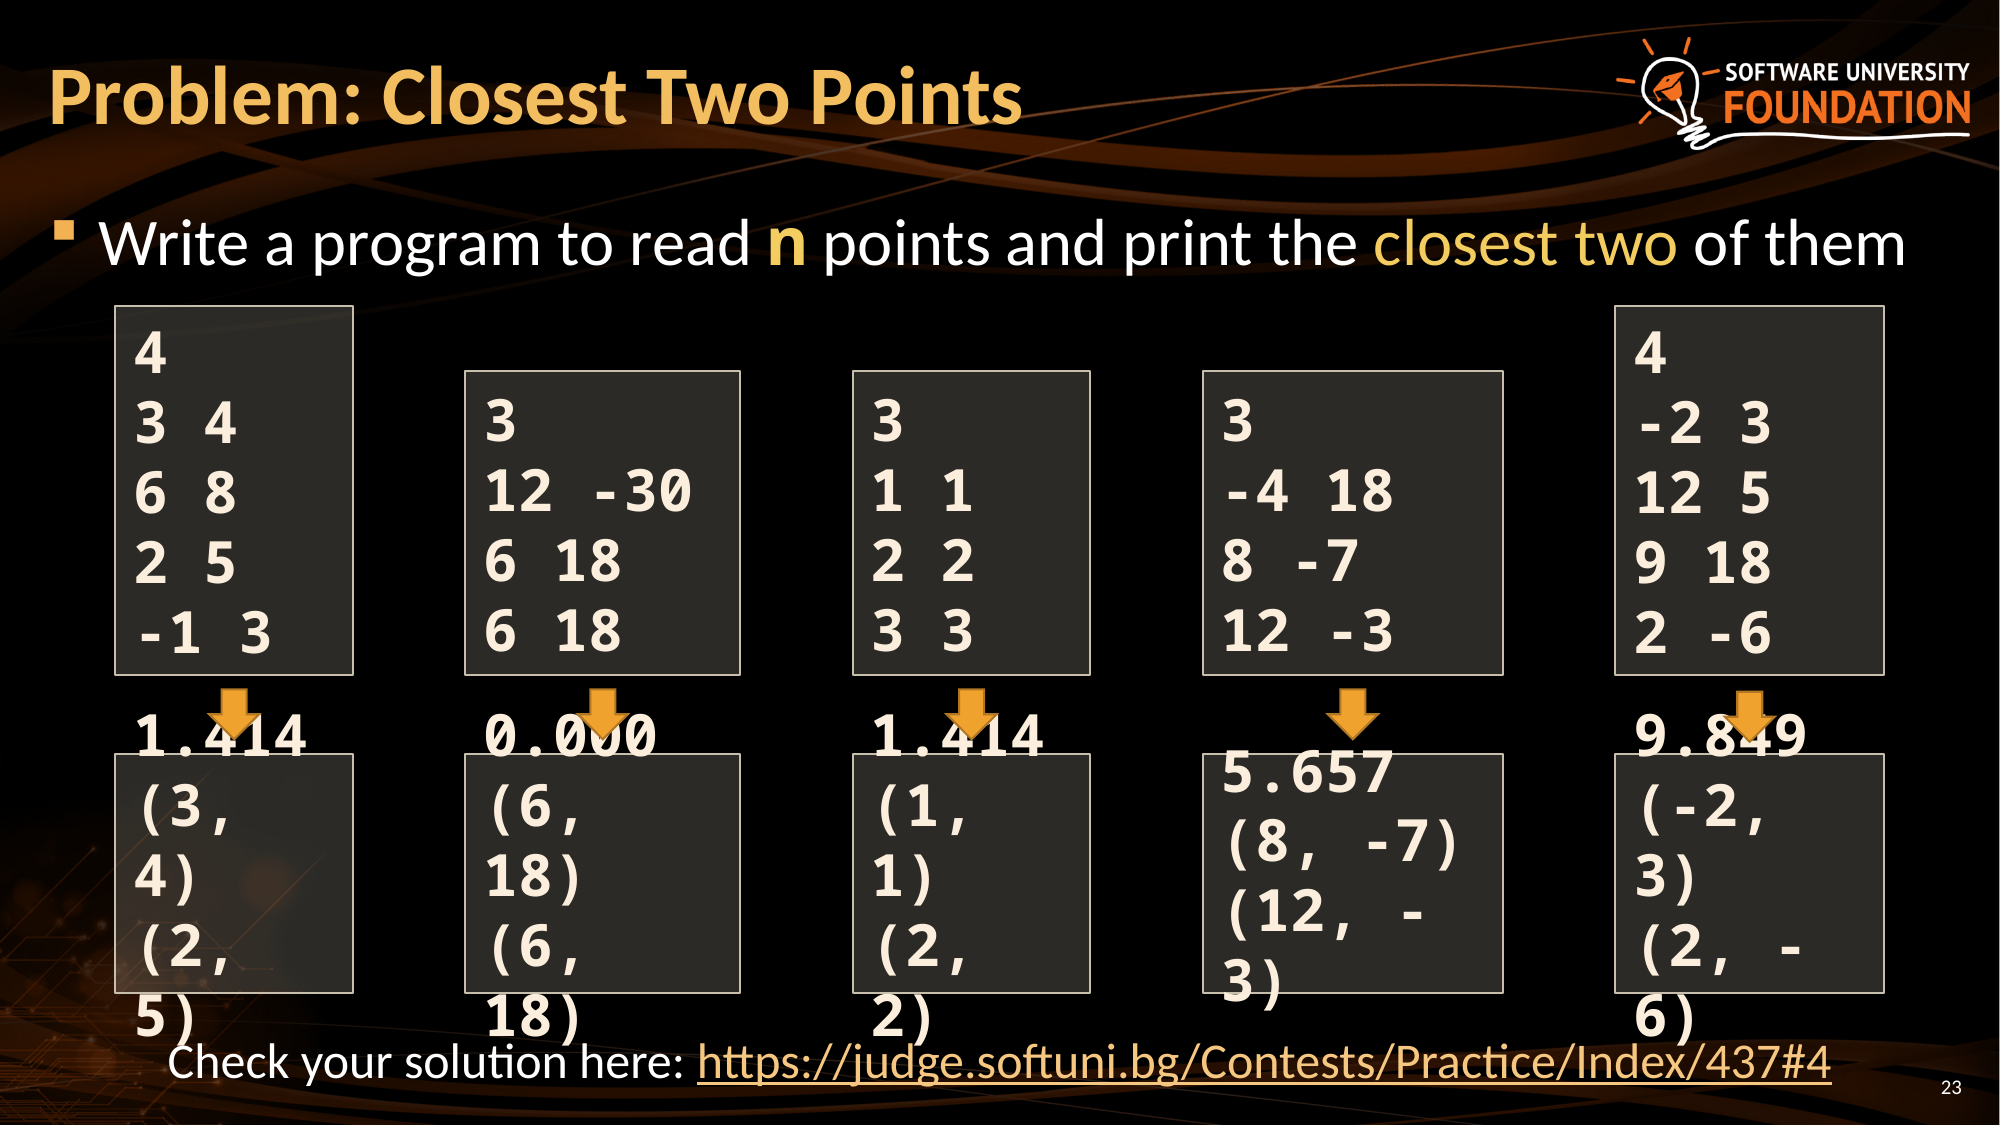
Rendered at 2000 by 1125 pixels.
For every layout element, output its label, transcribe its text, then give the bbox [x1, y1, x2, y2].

text_box 4 -2 3 12 5 9 18 2 -6 [1615, 306, 1885, 675]
text_box [575, 688, 631, 741]
title Problem: Closest Two Points [30, 6, 1602, 189]
text_box 1.414 (1, 1) (2, 2) [852, 753, 1091, 994]
text_box [206, 688, 262, 741]
text_box 3 -4 18 8 -7 12 -3 [1202, 370, 1503, 675]
text_box 1.414 (3, 4) (2, 5) [115, 753, 353, 994]
text_box [1325, 688, 1381, 741]
text_box 9.849 (-2, 3) (2, -6) [1615, 753, 1885, 994]
text_box [944, 688, 1000, 741]
list Write a program to read n points and print the closest two of them [31, 188, 1968, 1103]
text_box 3 12 -30 6 18 6 18 [465, 370, 741, 675]
text_box [1722, 690, 1778, 744]
text_box 0.000 (6, 18) (6, 18) [465, 753, 741, 994]
text_box Check your solution here: https://judge.softuni.bg/Contests/Practice/Index/437#4 [133, 1021, 1866, 1096]
picture [0, 0, 2000, 1125]
text_box 5.657 (8, -7) (12, -3) [1202, 753, 1503, 994]
text_box 4 3 4 6 8 2 5 -1 3 [115, 306, 353, 675]
text_box 3 1 1 2 2 3 3 [852, 370, 1091, 675]
